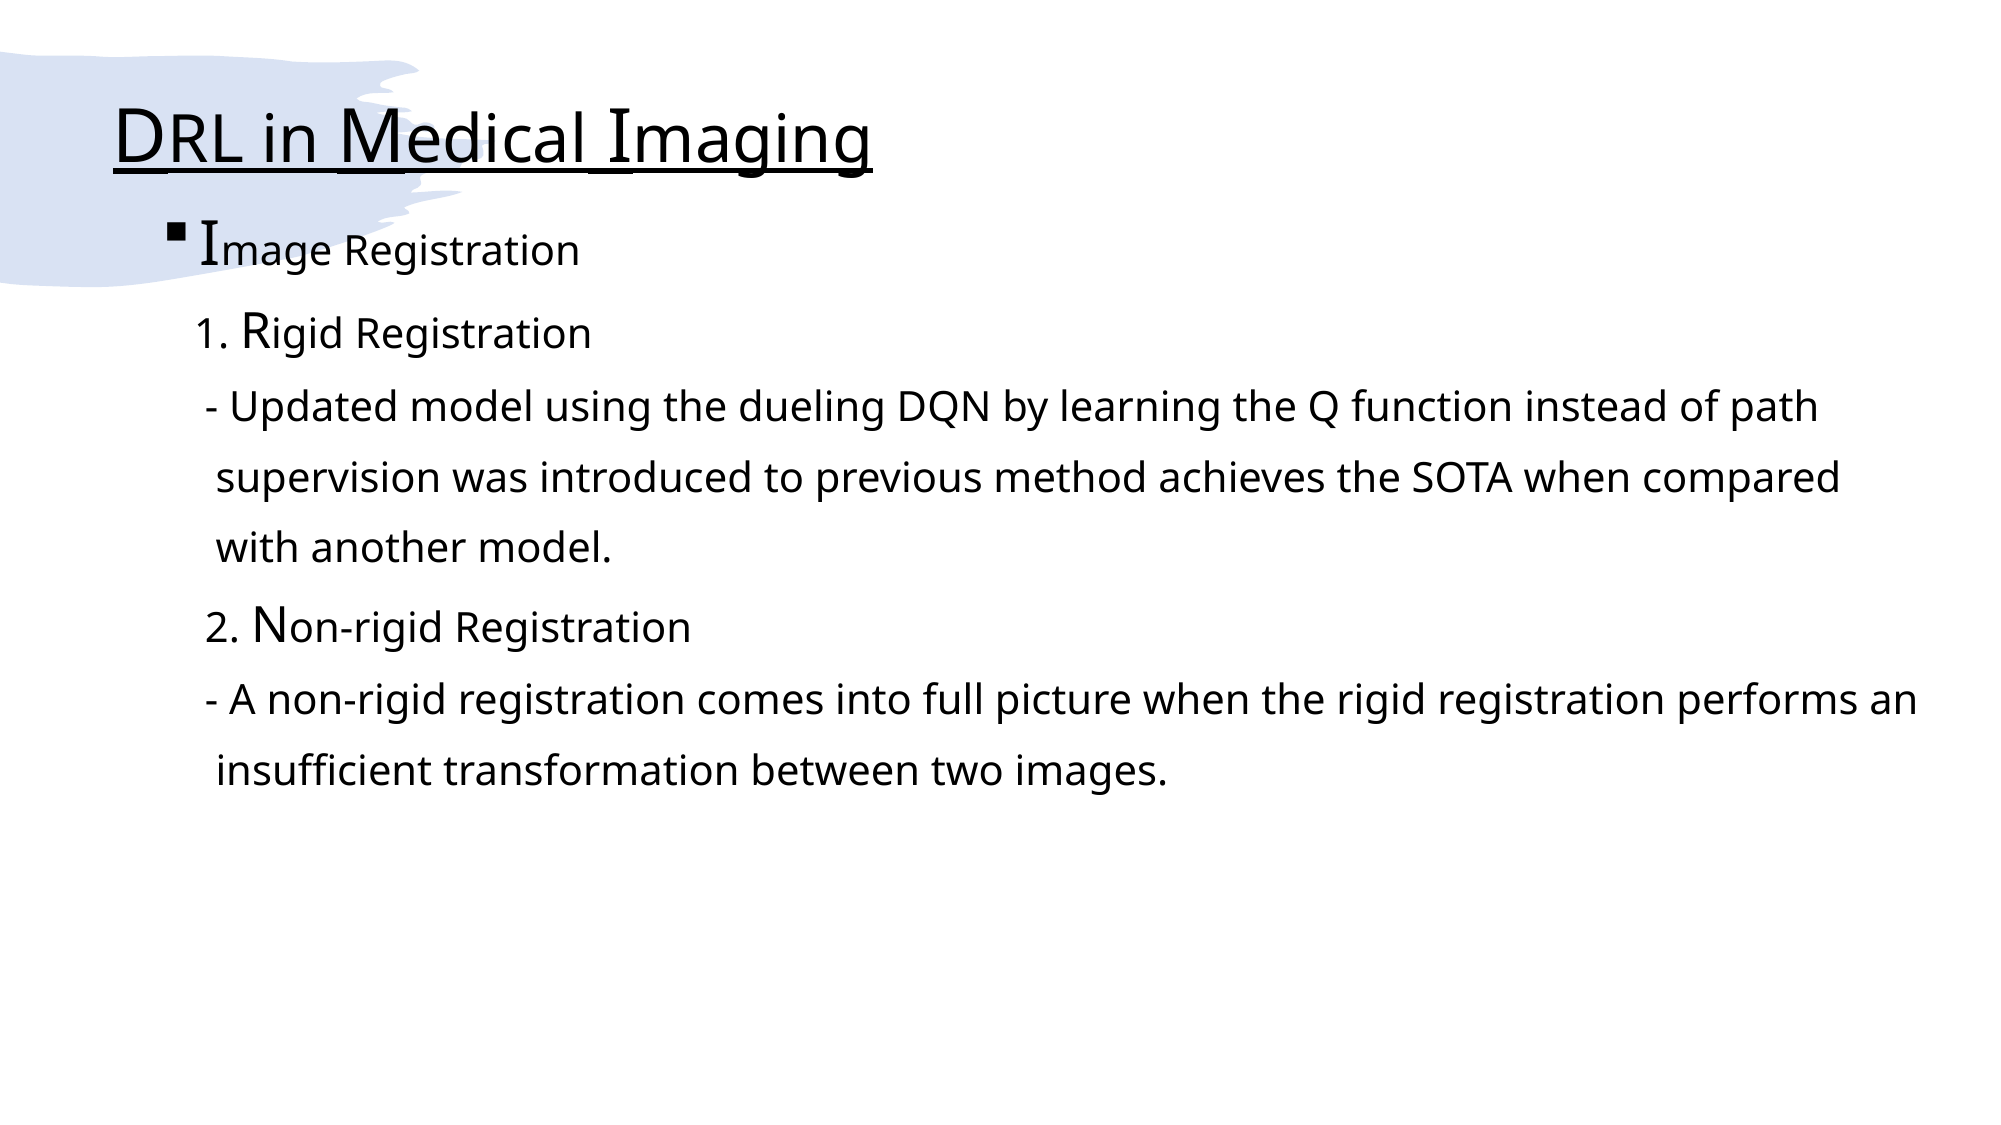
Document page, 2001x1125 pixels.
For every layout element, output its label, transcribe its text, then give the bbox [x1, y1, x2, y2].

list Image Registration 1. Rigid Registration - Updated model using the dueling DQN by learning the Q function instead of path supervision was introduced to previous method achieves the SOTA when compared with another model. 2. Non-rigid Registration - A non-rigid registration comes into full picture when the rigid registration performs an insufficient transformation between two images. [146, 195, 1968, 1096]
text_box DRL in Medical Imaging [97, 29, 1823, 248]
